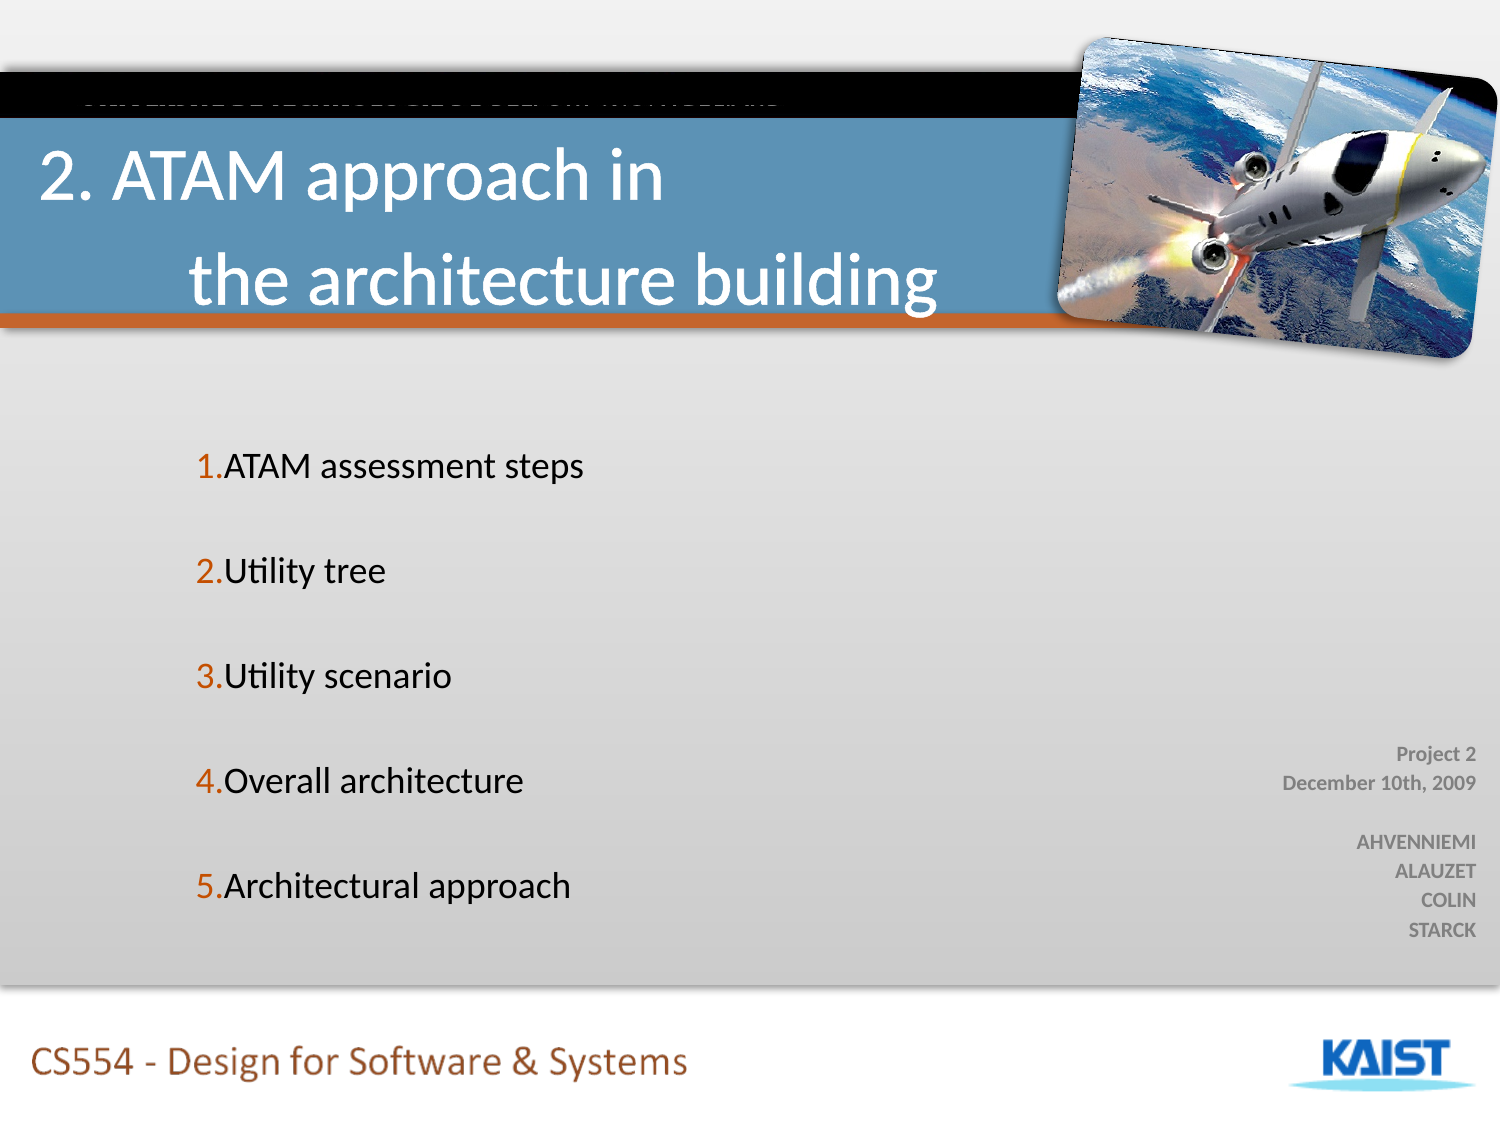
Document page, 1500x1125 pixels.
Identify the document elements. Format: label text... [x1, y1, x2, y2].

picture [0, 37, 1498, 359]
picture [1259, 999, 1495, 1112]
list 2. ATAM approach in the architecture building [23, 117, 1061, 305]
picture [5, 1023, 713, 1111]
text_box ATAM assessment steps Utility tree Utility scenario Overall architecture Architectural approach [135, 433, 1395, 938]
